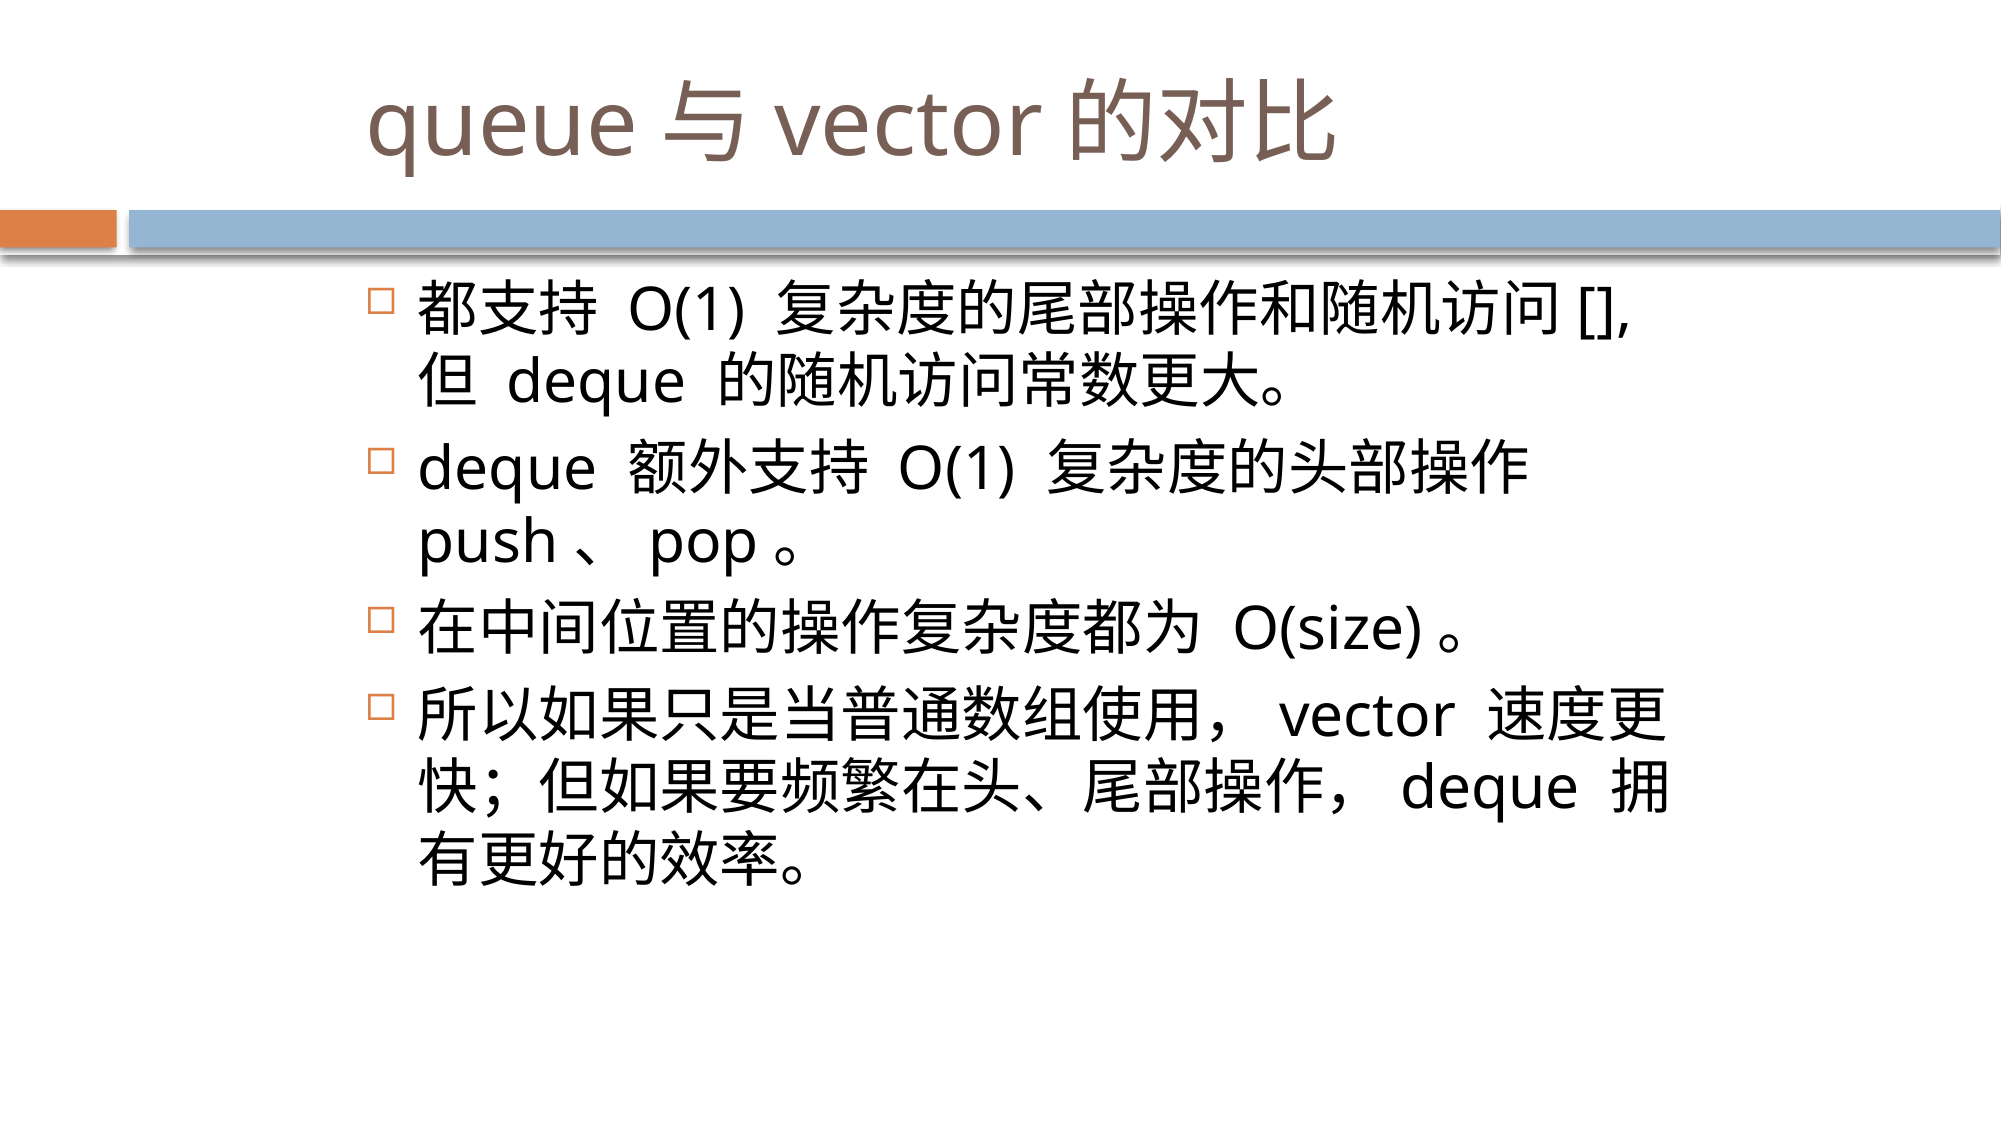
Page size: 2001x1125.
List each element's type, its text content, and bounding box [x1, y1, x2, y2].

title queue与vector的对比 [350, 37, 1688, 200]
list 都支持 O(1) 复杂度的尾部操作和随机访问[],但 deque 的随机访问常数更大。 deque 额外支持 O(1) 复杂度的头部操作push、pop。 在中间位置的操作复杂度都为 O(size)。 所以如果只是当普通数组使用，vector 速度更快；但如果要频繁在头、尾部操作，deque 拥有更好的效率。 [350, 262, 1688, 1000]
